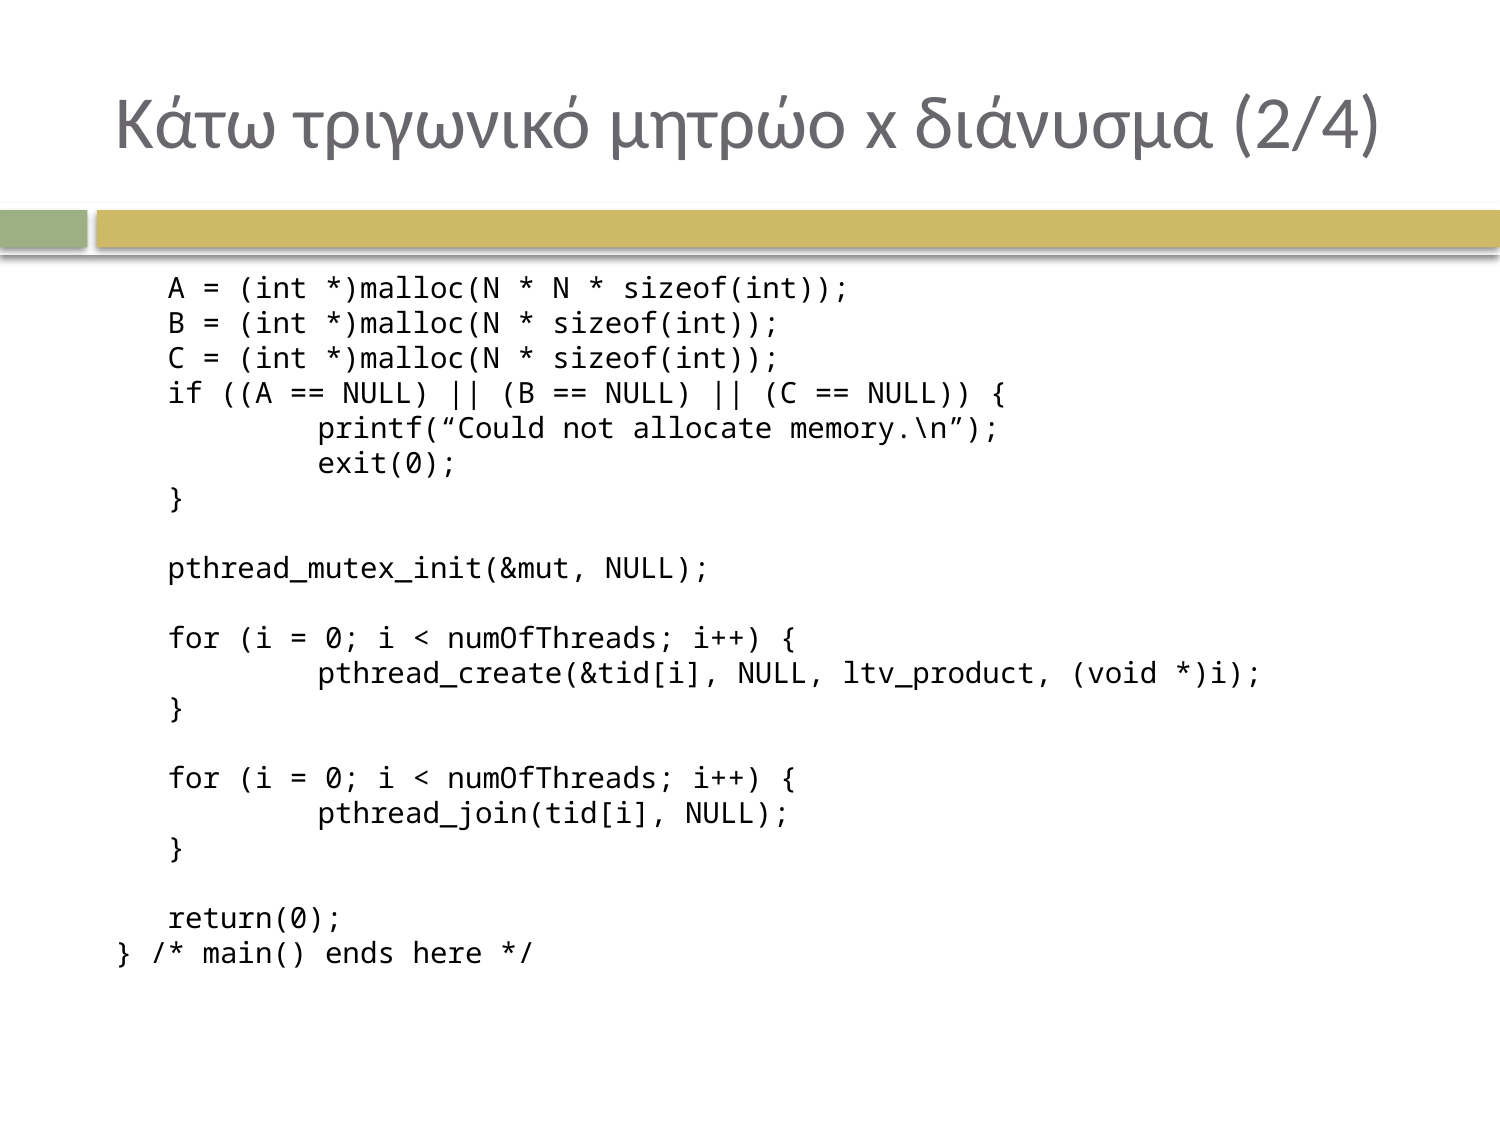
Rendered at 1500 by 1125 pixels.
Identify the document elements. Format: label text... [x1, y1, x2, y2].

title Κάτω τριγωνικό μητρώο x διάνυσμα (2/4) [100, 37, 1438, 200]
list A = (int *)malloc(N * N * sizeof(int)); B = (int *)malloc(N * sizeof(int)); C = (int *)malloc(N * sizeof(int)); if ((A == NULL) || (B == NULL) || (C == NULL)) { printf(“Could not allocate memory.\n”); exit(0); } pthread_mutex_init(&mut, NULL); for (i = 0; i < numOfThreads; i++) { pthread_create(&tid[i], NULL, ltv_product, (void *)i); } for (i = 0; i < numOfThreads; i++) { pthread_join(tid[i], NULL); } return(0); } /* main() ends here */ [100, 262, 1500, 1125]
